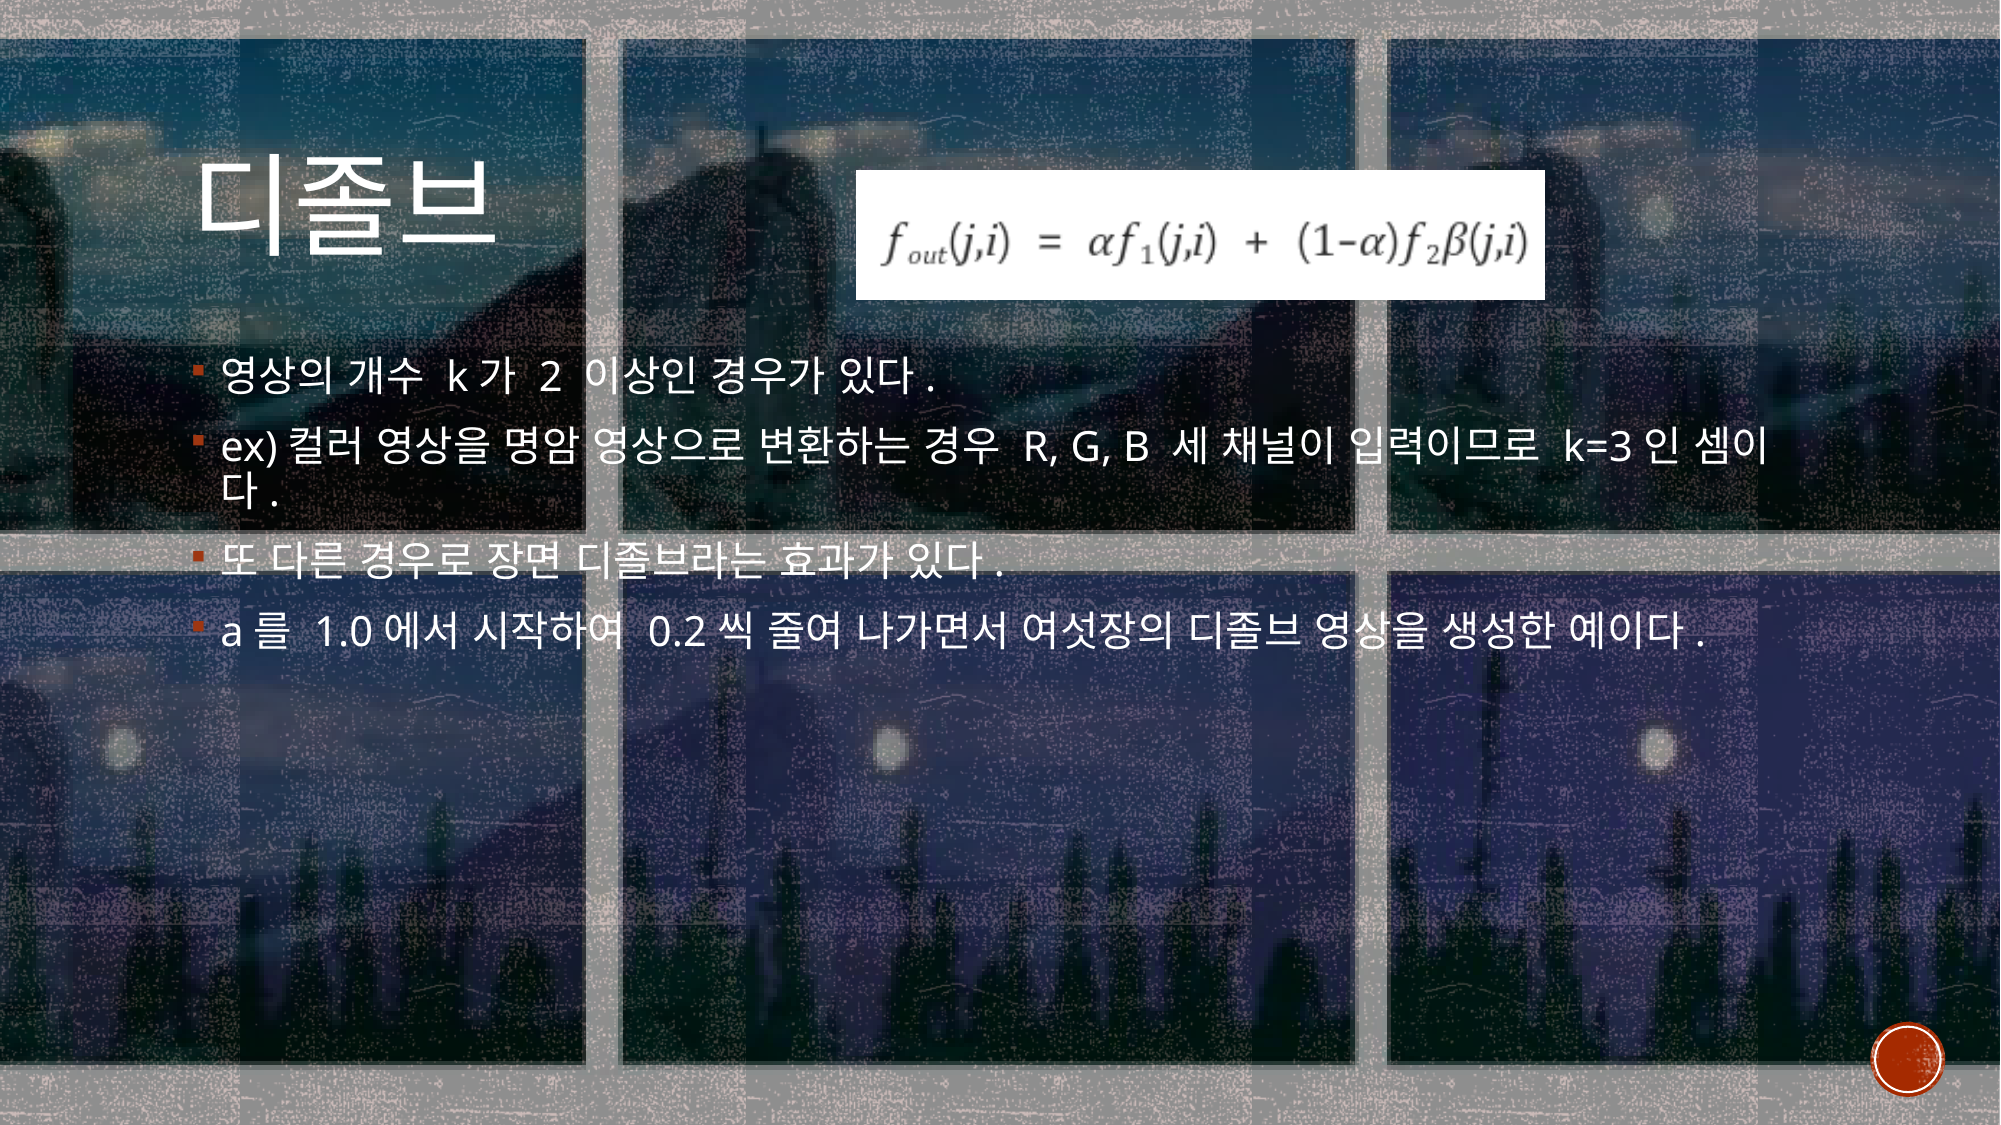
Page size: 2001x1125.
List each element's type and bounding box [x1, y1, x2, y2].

picture [2, 2, 1997, 1124]
text_box [1873, 1025, 1943, 1095]
